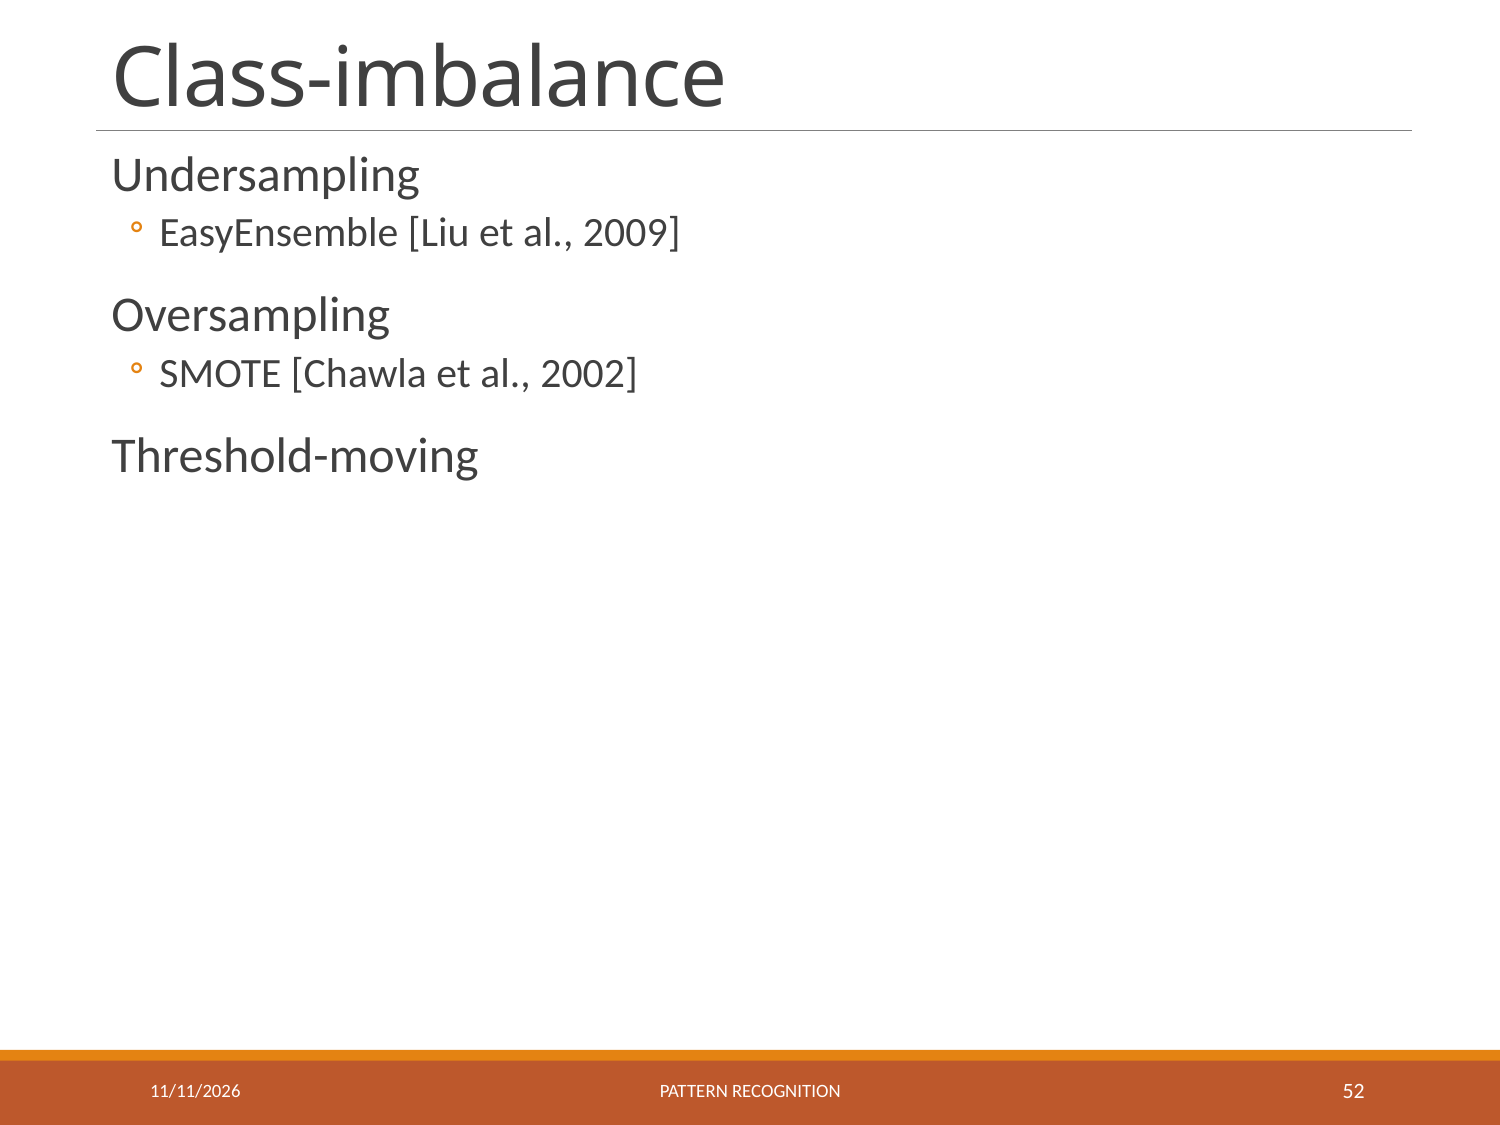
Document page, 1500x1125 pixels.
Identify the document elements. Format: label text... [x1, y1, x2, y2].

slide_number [135, 1059, 440, 1120]
footer Pattern recognition [453, 1059, 1047, 1120]
title Class-imbalance [96, 19, 1413, 131]
list Undersampling EasyEnsemble [Liu et al., 2009] Oversampling SMOTE [Chawla et al., 2002] Threshold-moving [96, 140, 1413, 1034]
slide_number 52 [1218, 1059, 1380, 1120]
